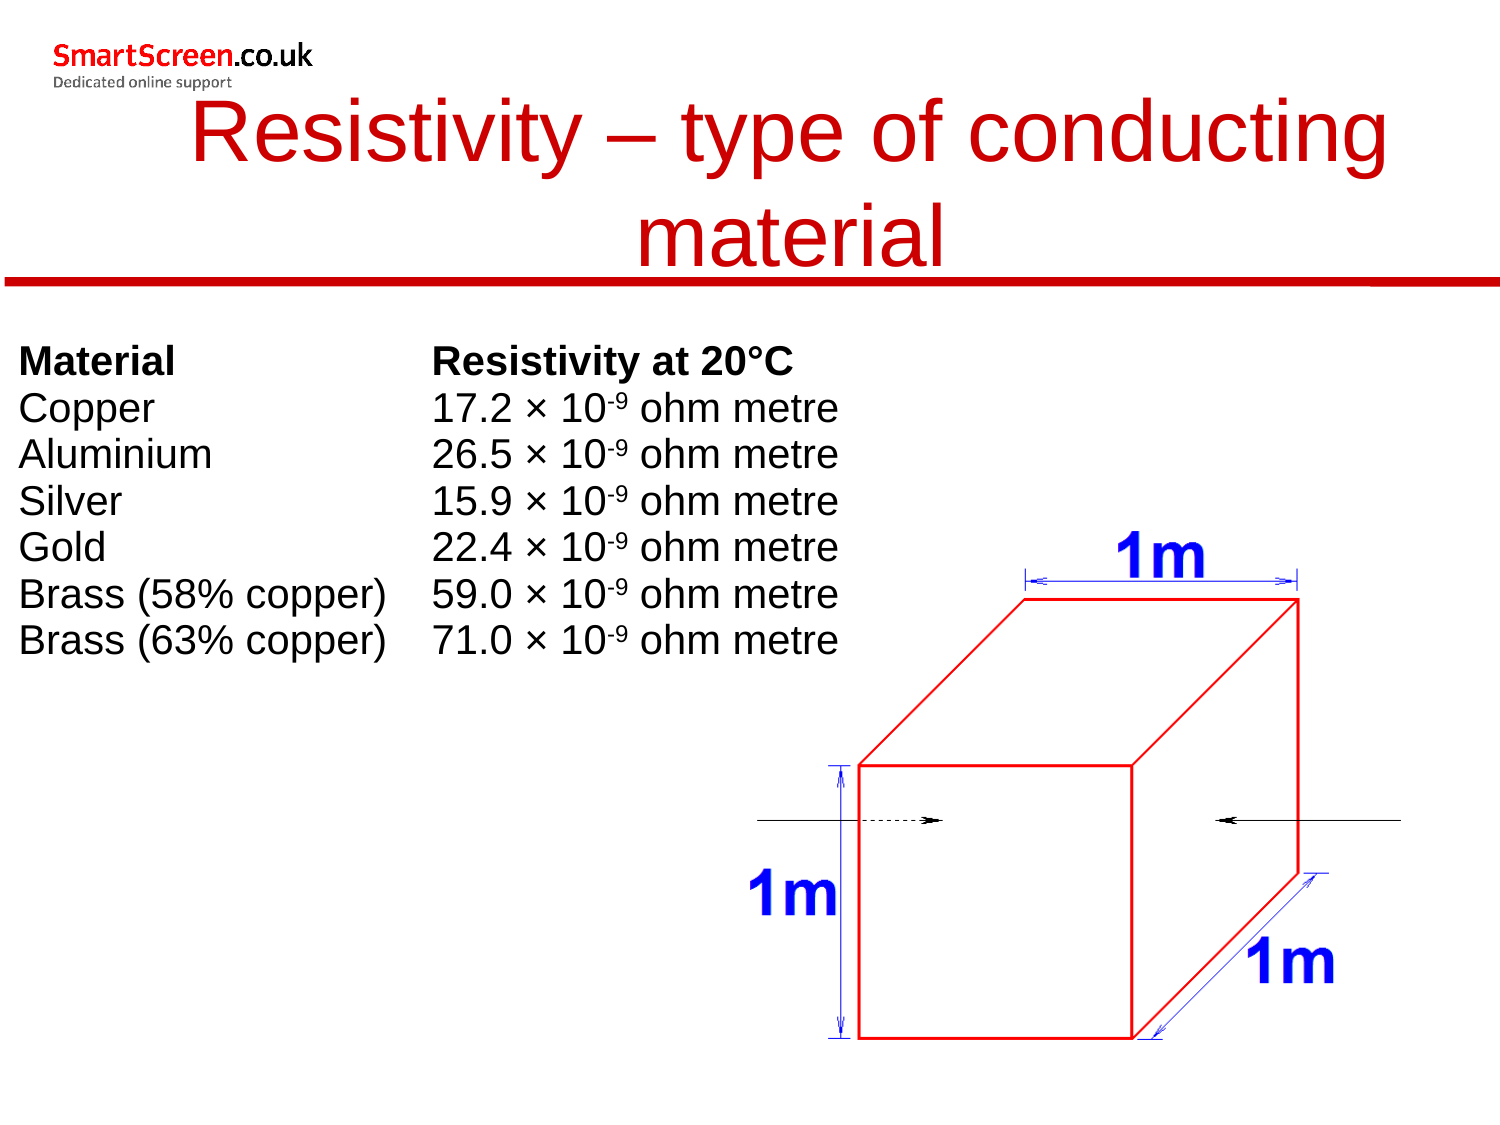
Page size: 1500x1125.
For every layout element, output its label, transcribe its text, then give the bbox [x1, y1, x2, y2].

picture [53, 42, 313, 66]
text_box Resistivity – type of conducting material [41, 282, 1500, 292]
table_cell Gold [7, 524, 421, 571]
table_cell 26.5 × 10-9 ohm metre [421, 431, 1176, 478]
table_header Material [7, 338, 421, 385]
table_cell 22.4 × 10-9 ohm metre [421, 524, 1176, 571]
table_header Resistivity at 20°C [421, 338, 1176, 385]
text_box Resistivity – type of conducting material [41, 66, 1500, 281]
table_cell Copper [7, 385, 421, 431]
table_cell 15.9 × 10-9 ohm metre [421, 478, 1176, 524]
picture [746, 526, 1405, 1044]
table_cell 17.2 × 10-9 ohm metre [421, 385, 1176, 431]
table_cell Brass (63% copper) [7, 617, 421, 664]
table_cell 71.0 × 10-9 ohm metre [421, 617, 741, 664]
table_cell Brass (58% copper) [7, 571, 421, 617]
table_cell Silver [7, 478, 421, 524]
table_cell 59.0 × 10-9 ohm metre [421, 571, 741, 617]
table_cell Aluminium [7, 431, 421, 478]
